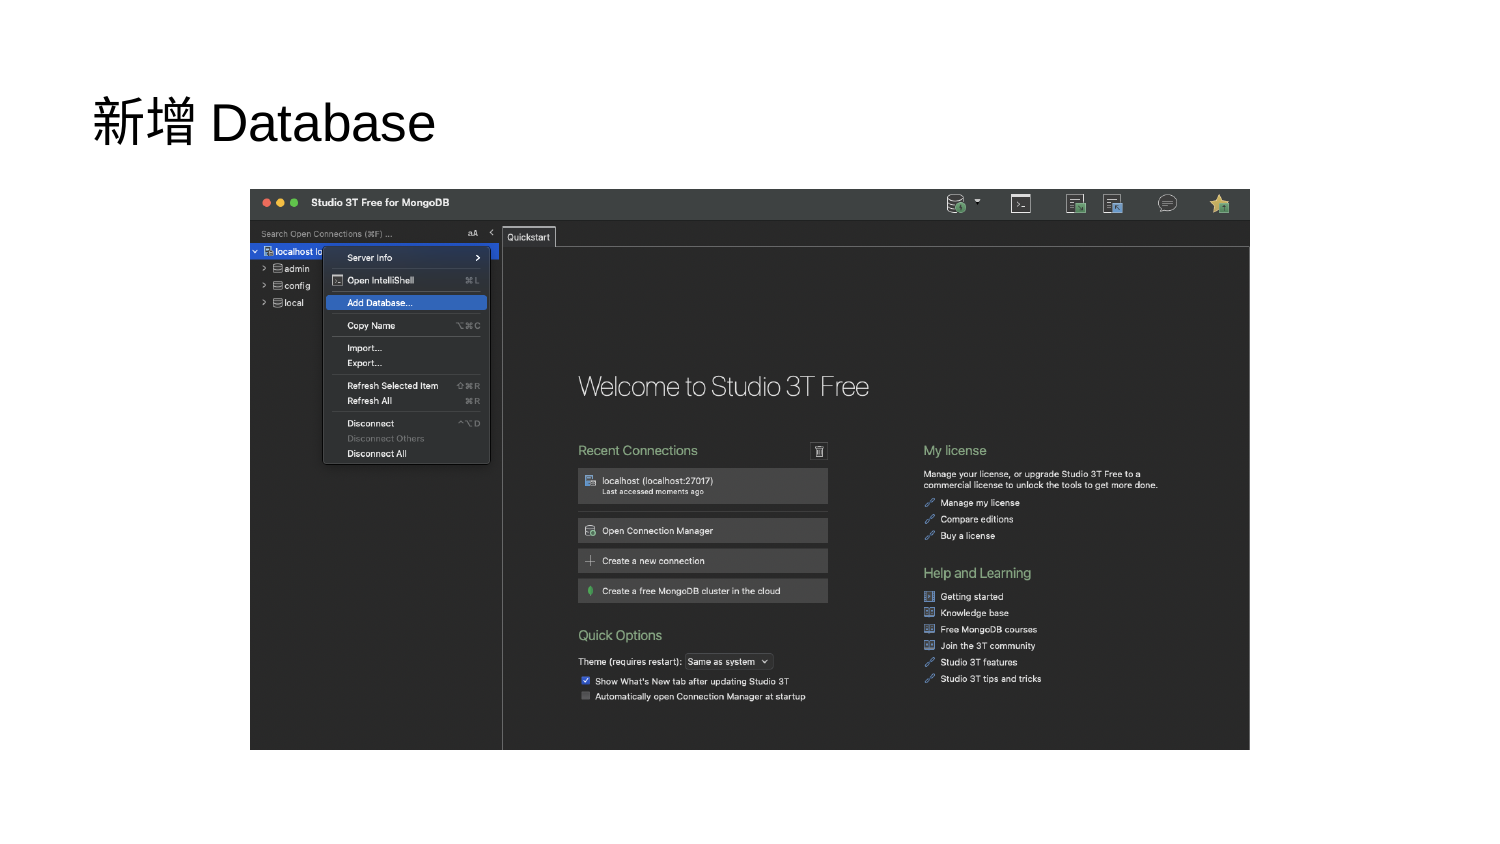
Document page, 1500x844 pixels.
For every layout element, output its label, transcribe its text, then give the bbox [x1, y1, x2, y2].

picture [249, 188, 1250, 750]
title 新增Database [51, 72, 1449, 167]
